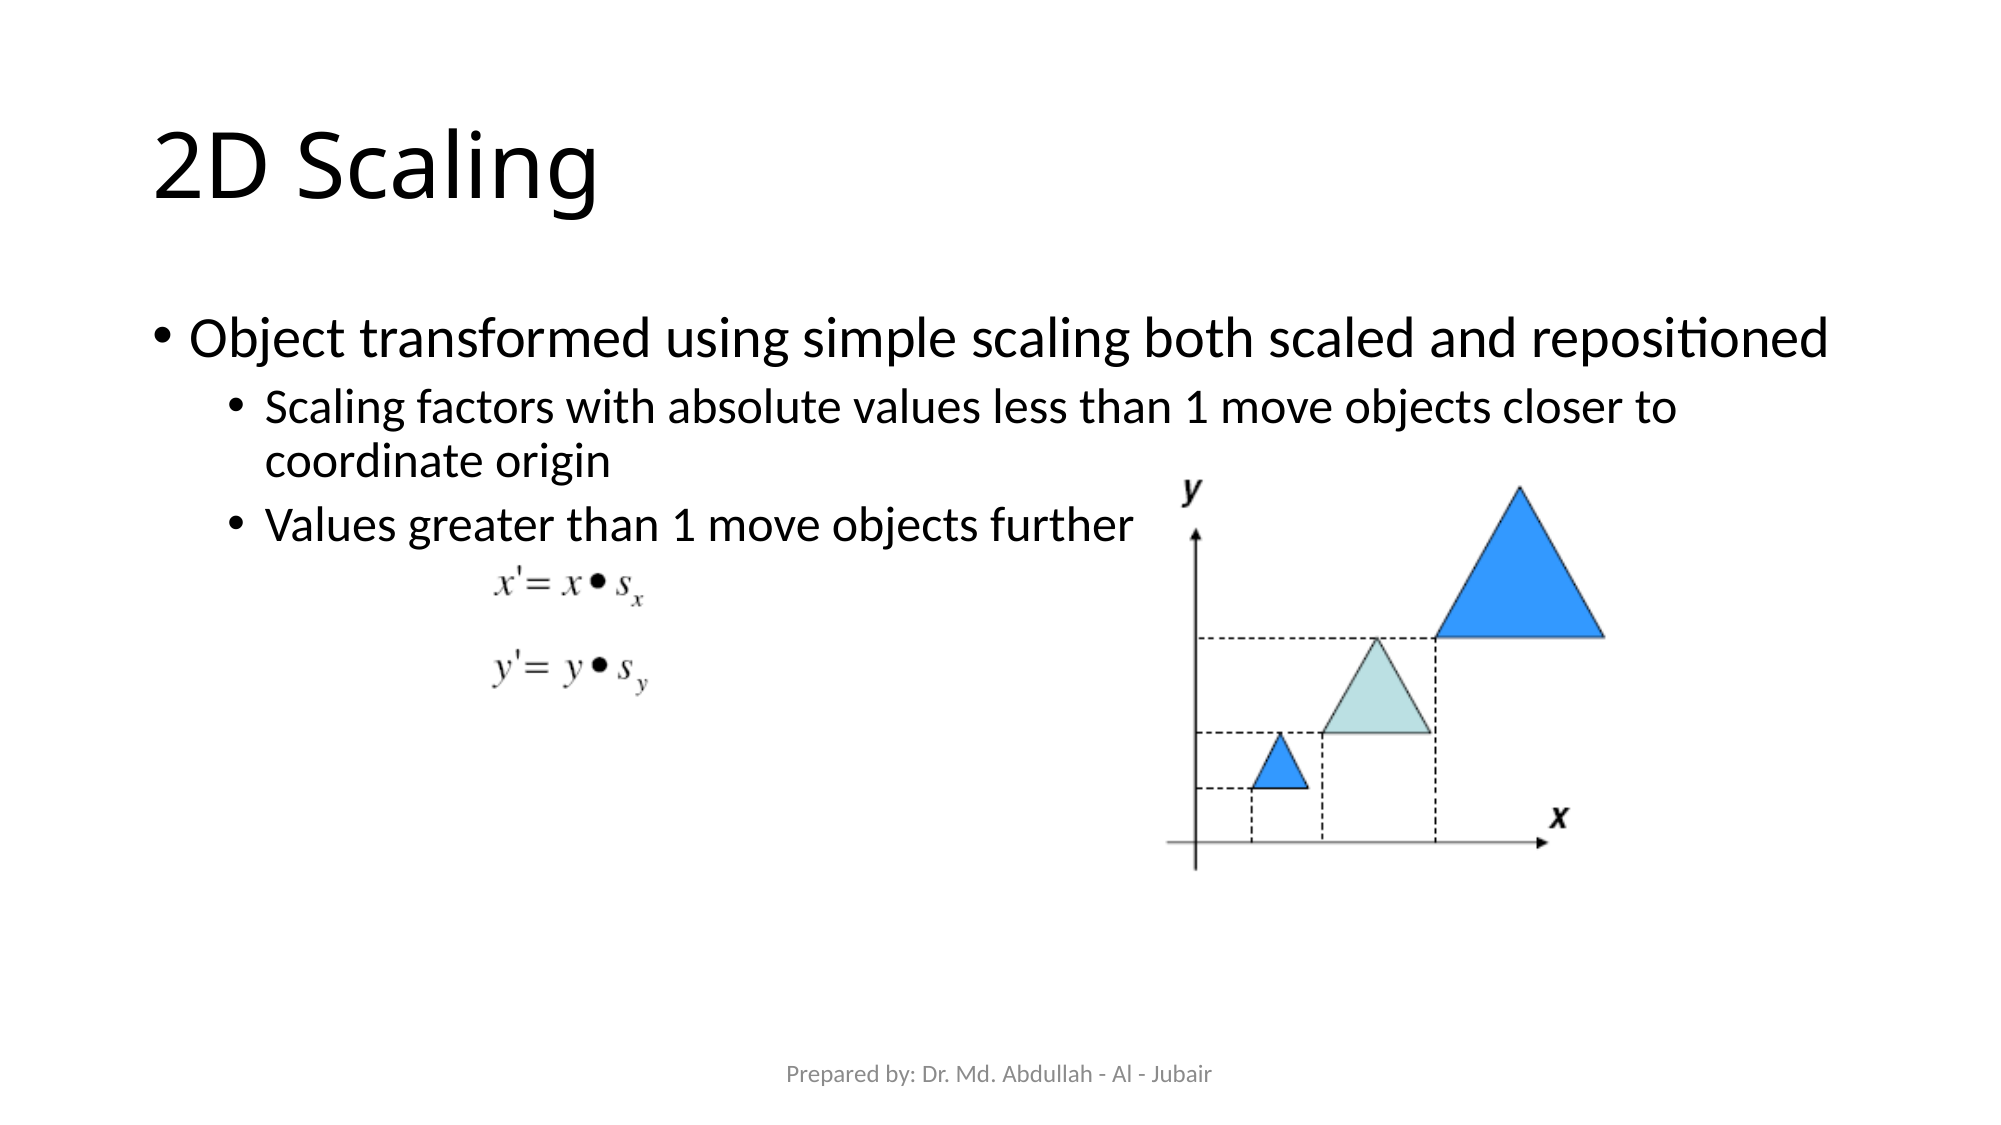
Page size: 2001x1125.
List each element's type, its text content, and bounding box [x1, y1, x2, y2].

picture [489, 643, 653, 701]
footer Prepared by: Dr. Md. Abdullah - Al - Jubair [662, 1042, 1338, 1103]
picture [489, 556, 648, 613]
list Object transformed using simple scaling both scaled and repositioned Scaling factors with absolute values less than 1 move objects closer to coordinate origin Values greater than 1 move objects further [137, 299, 1863, 1014]
title 2D Scaling [137, 59, 1863, 278]
picture [1164, 470, 1615, 873]
